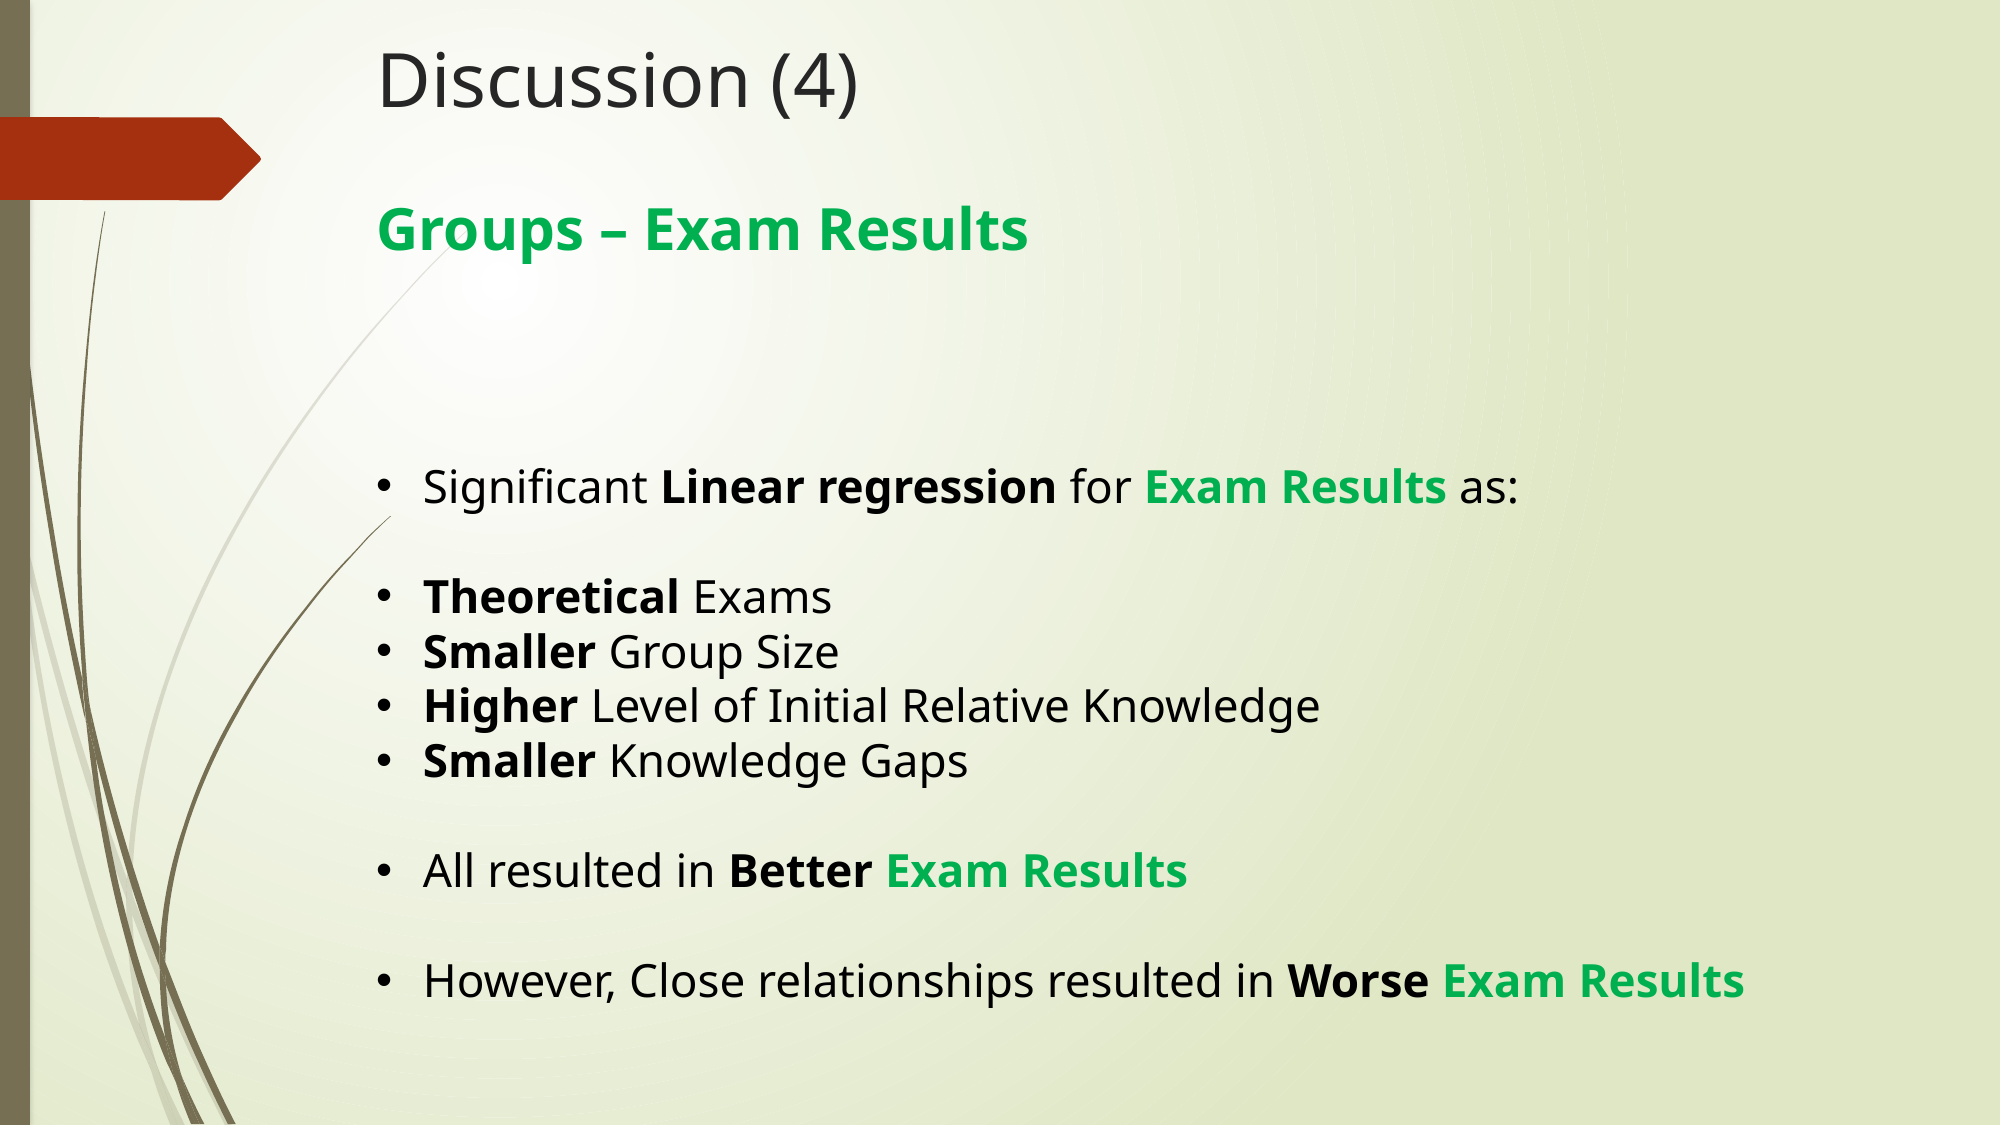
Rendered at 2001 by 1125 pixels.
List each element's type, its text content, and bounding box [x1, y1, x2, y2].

title Discussion (4) Groups – Exam Results [361, 24, 1764, 449]
text_box Significant Linear regression for Exam Results as: Theoretical Exams Smaller Group Size Higher Level of Initial Relative Knowledge Smaller Knowledge Gaps All resulted in Better Exam Results However, Close relationships resulted in Worse Exam Results [361, 449, 2000, 1015]
